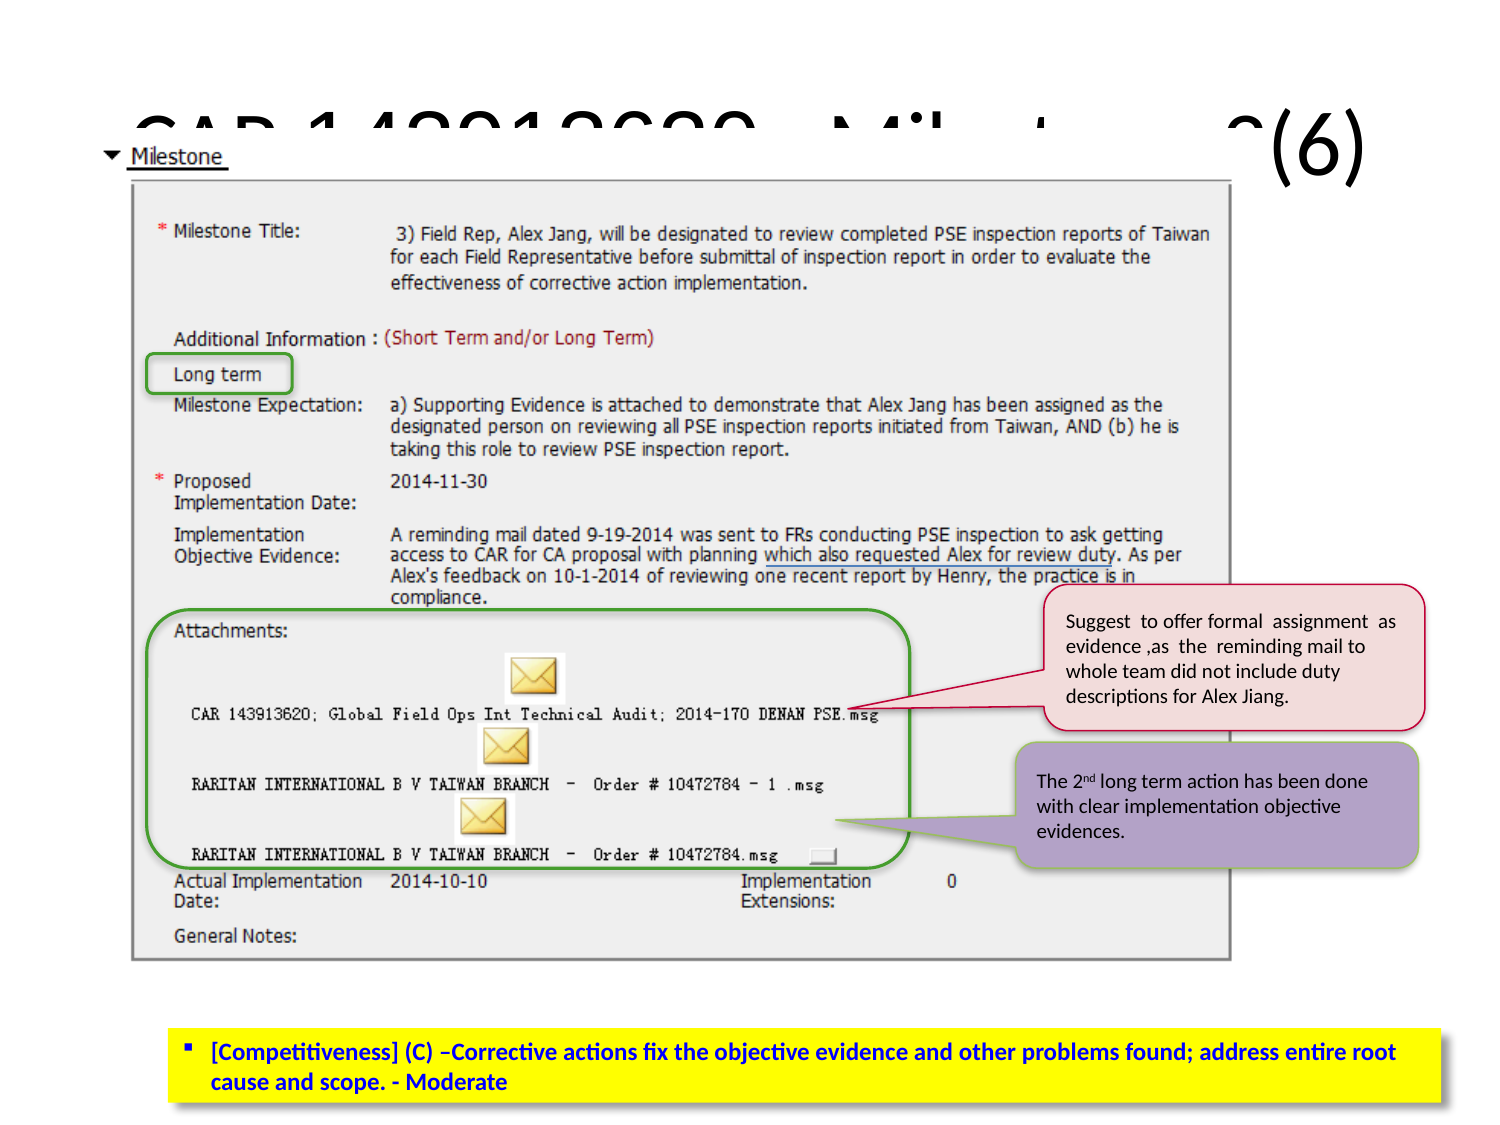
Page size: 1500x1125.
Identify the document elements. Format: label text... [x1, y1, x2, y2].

text_box The 2nd long term action has been done with clear implementation objective evidences. [1274, 741, 1420, 869]
title CAR 143913620– Milestone 3(6) [75, 45, 1425, 233]
text_box [Competitiveness] (C) –Corrective actions fix the objective evidence and other problems found; address entire root cause and scope. - Moderate [167, 1028, 1442, 1103]
picture [74, 128, 1270, 975]
text_box Suggest to offer formal assignment as evidence ,as the reminding mail to whole team did not include duty descriptions for Alex Jiang. [1274, 583, 1426, 732]
